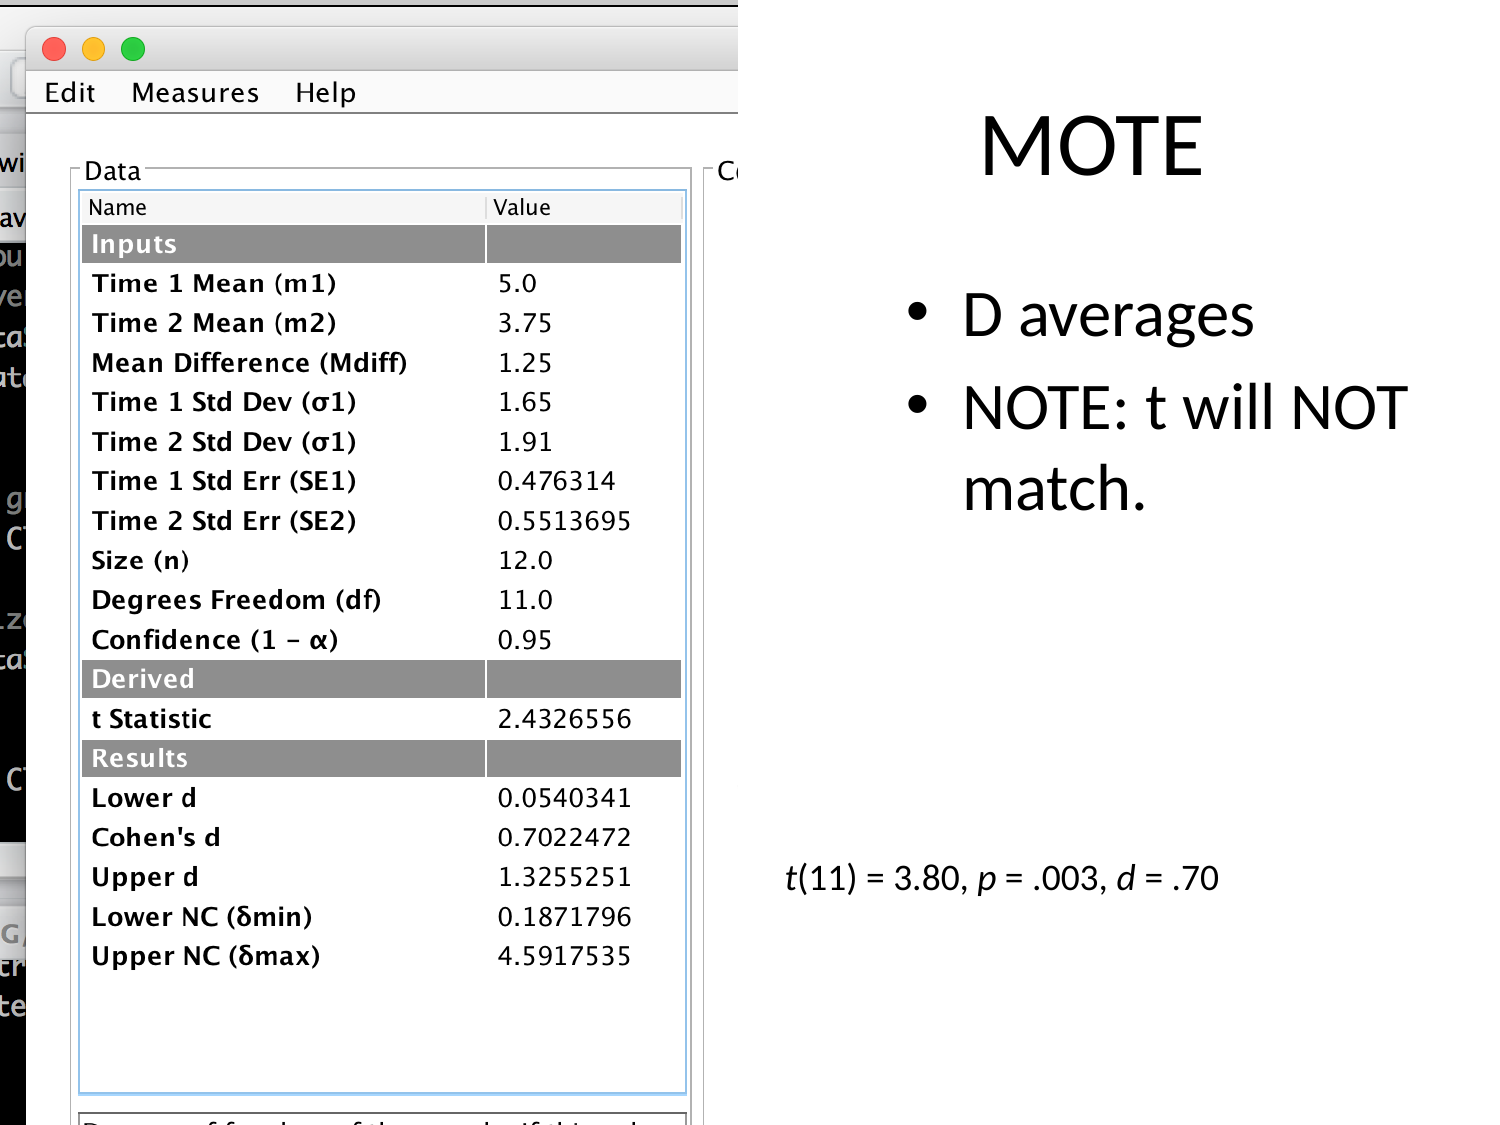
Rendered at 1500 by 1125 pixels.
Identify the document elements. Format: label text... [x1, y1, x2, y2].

list D averages NOTE: t will NOT match. [890, 262, 1425, 1005]
picture [0, 0, 738, 1125]
title MOTE [759, 45, 1425, 233]
text_box t(11) = 3.80, p = .003, d = .70 [769, 845, 1235, 906]
